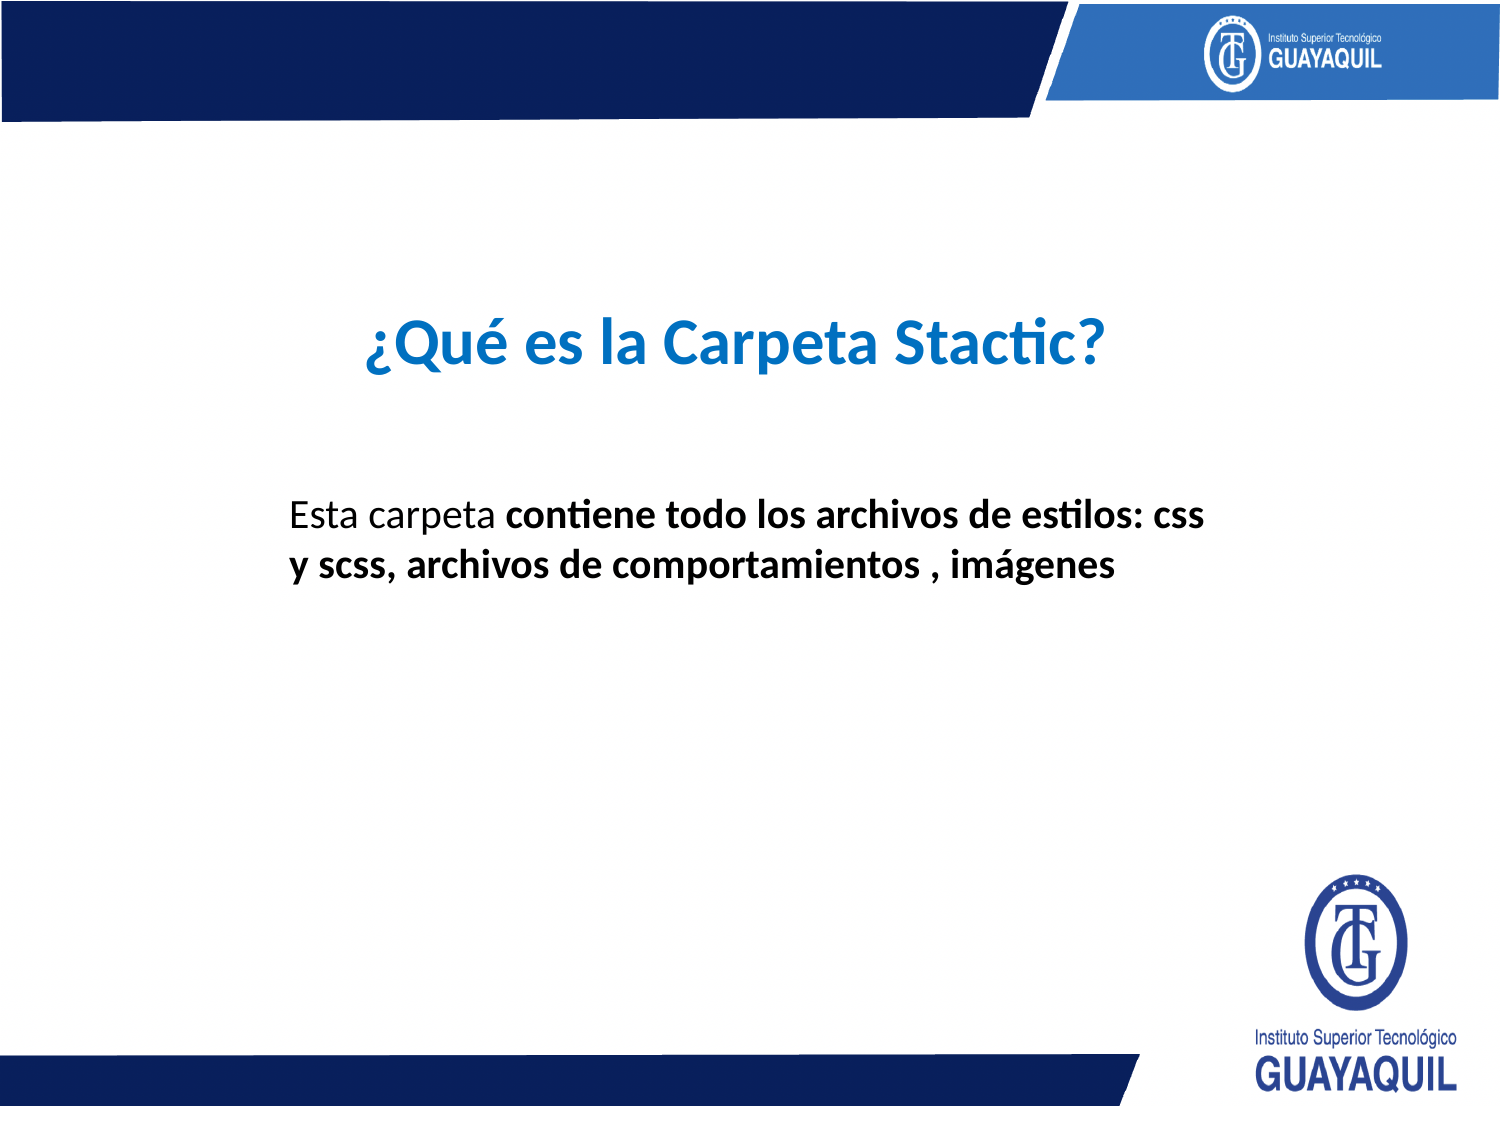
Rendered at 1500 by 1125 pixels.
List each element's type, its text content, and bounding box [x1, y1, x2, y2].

picture [0, 0, 1500, 1106]
text_box Esta carpeta contiene todo los archivos de estilos: css y scss, archivos de comportamientos , imágenes [274, 479, 1232, 595]
text_box ¿Qué es la Carpeta Stactic? [348, 290, 1205, 386]
